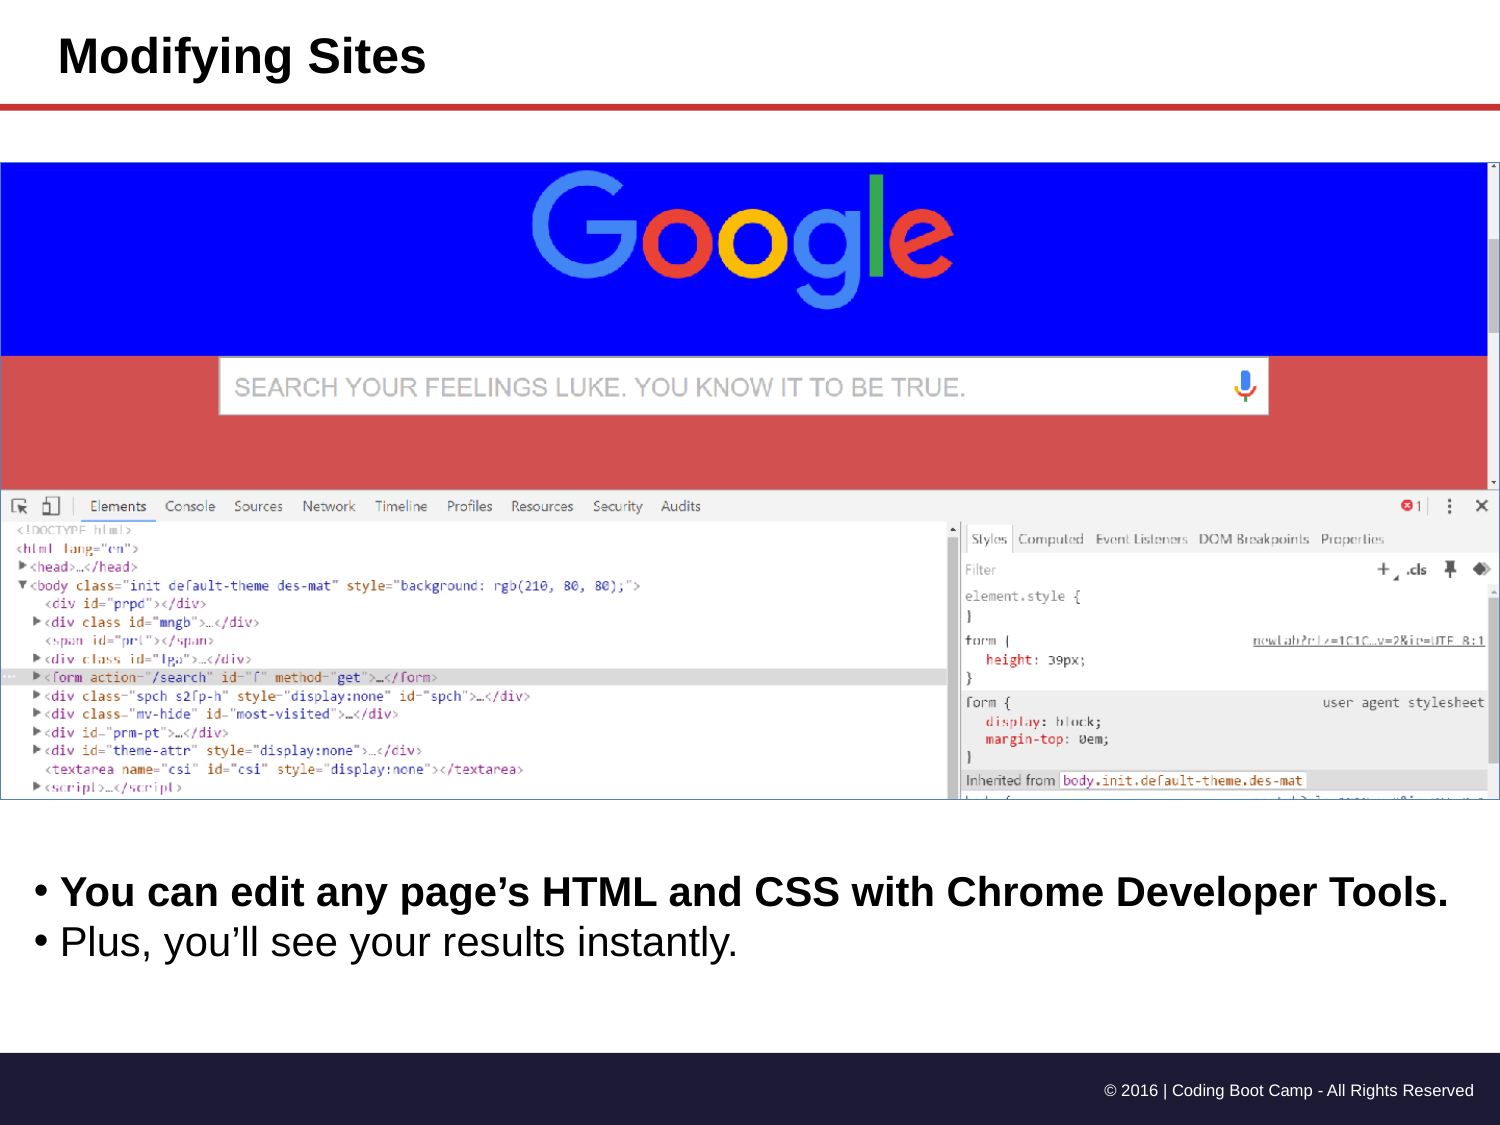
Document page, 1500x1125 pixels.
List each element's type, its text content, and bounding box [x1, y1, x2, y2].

text_box You can edit any page’s HTML and CSS with Chrome Developer Tools. Plus, you’ll see your results instantly. [19, 849, 1482, 980]
text_box Modifying Sites [50, 16, 1188, 91]
picture [0, 162, 1500, 800]
